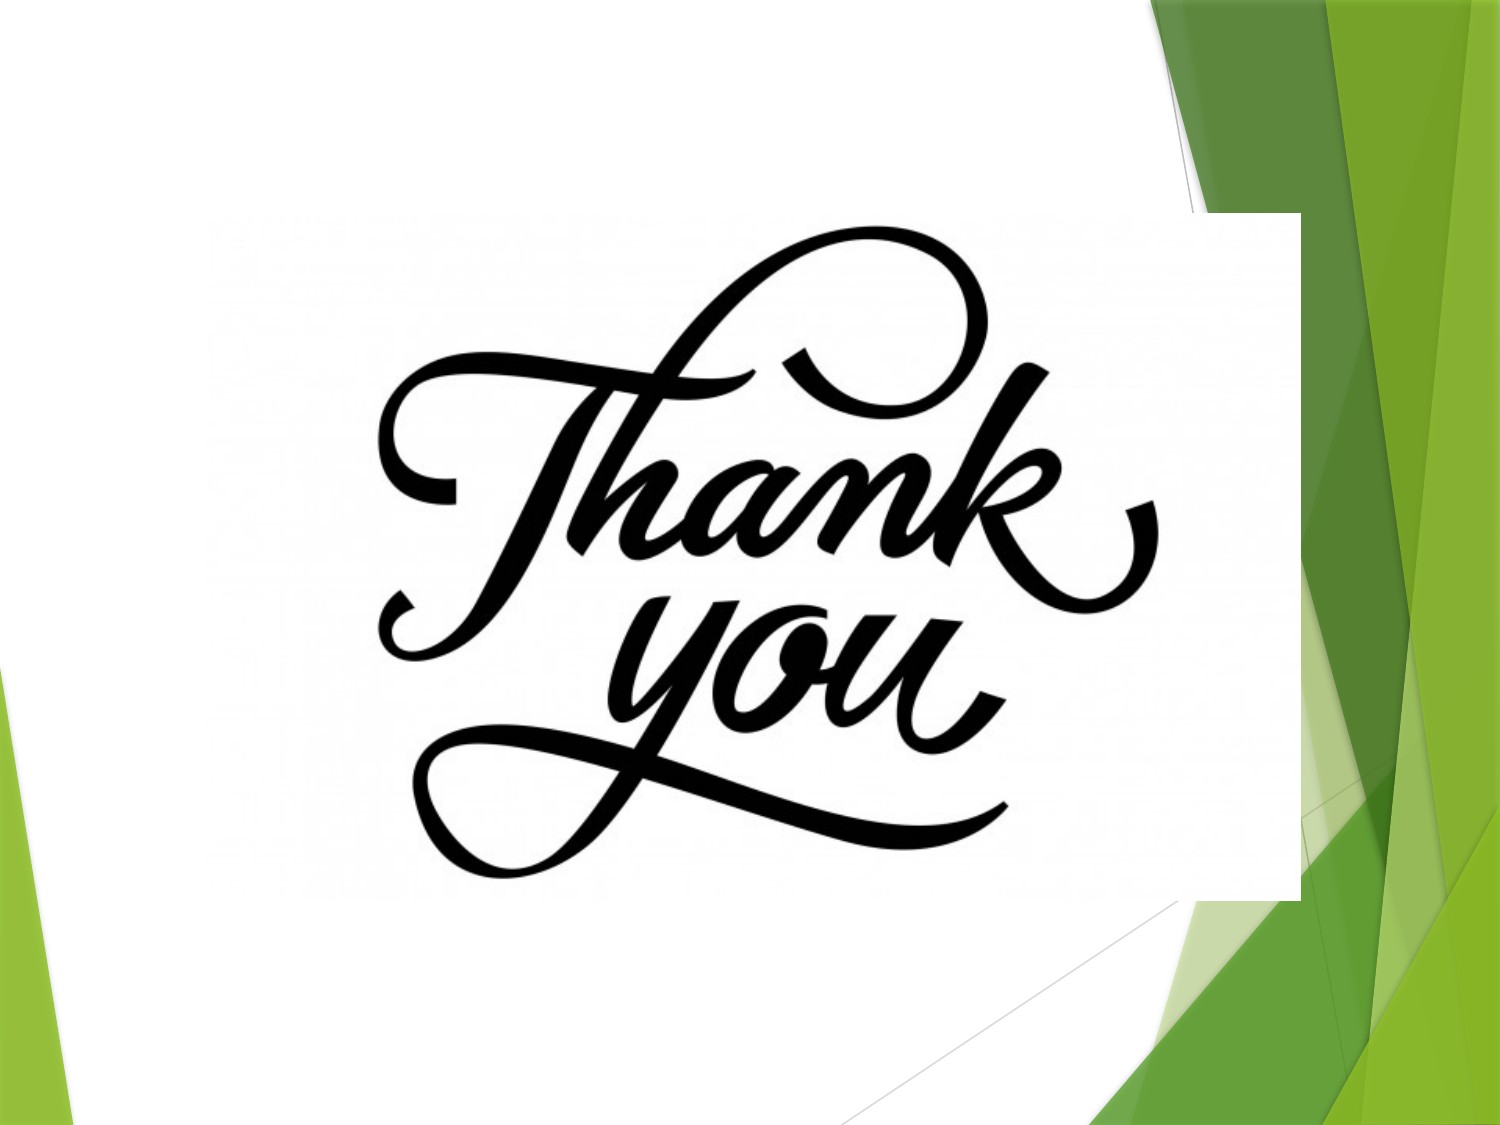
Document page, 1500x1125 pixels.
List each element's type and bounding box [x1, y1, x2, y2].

picture [206, 212, 1301, 902]
